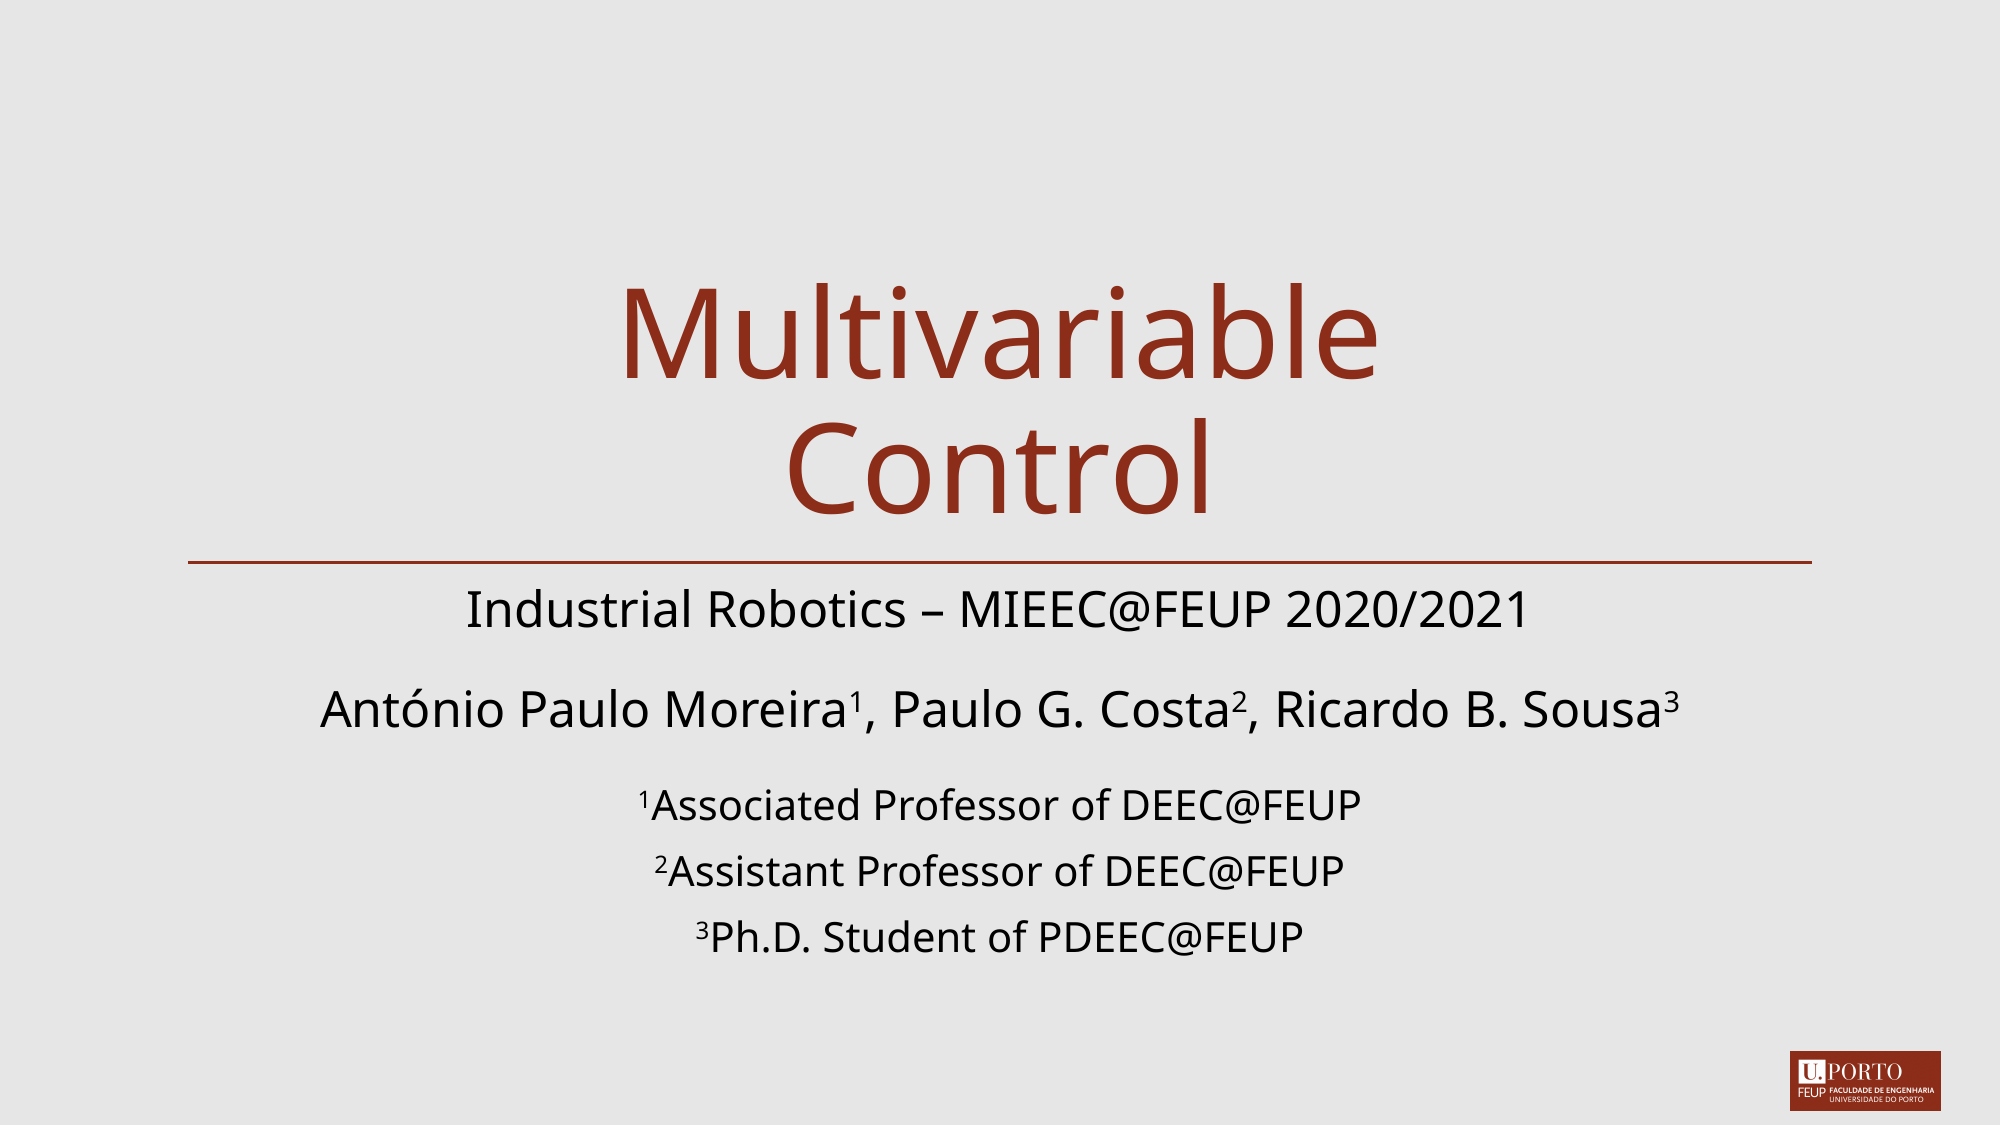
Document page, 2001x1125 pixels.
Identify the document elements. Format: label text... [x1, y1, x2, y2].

subtitle Industrial Robotics – MIEEC@FEUP 2020/2021 António Paulo Moreira1, Paulo G. Costa2, Ricardo B. Sousa3 1Associated Professor of DEEC@FEUP 2Assistant Professor of DEEC@FEUP 3Ph.D. Student of PDEEC@FEUP [187, 577, 1812, 1100]
picture [1790, 1051, 1941, 1111]
title Multivariable Control [187, 134, 1812, 548]
